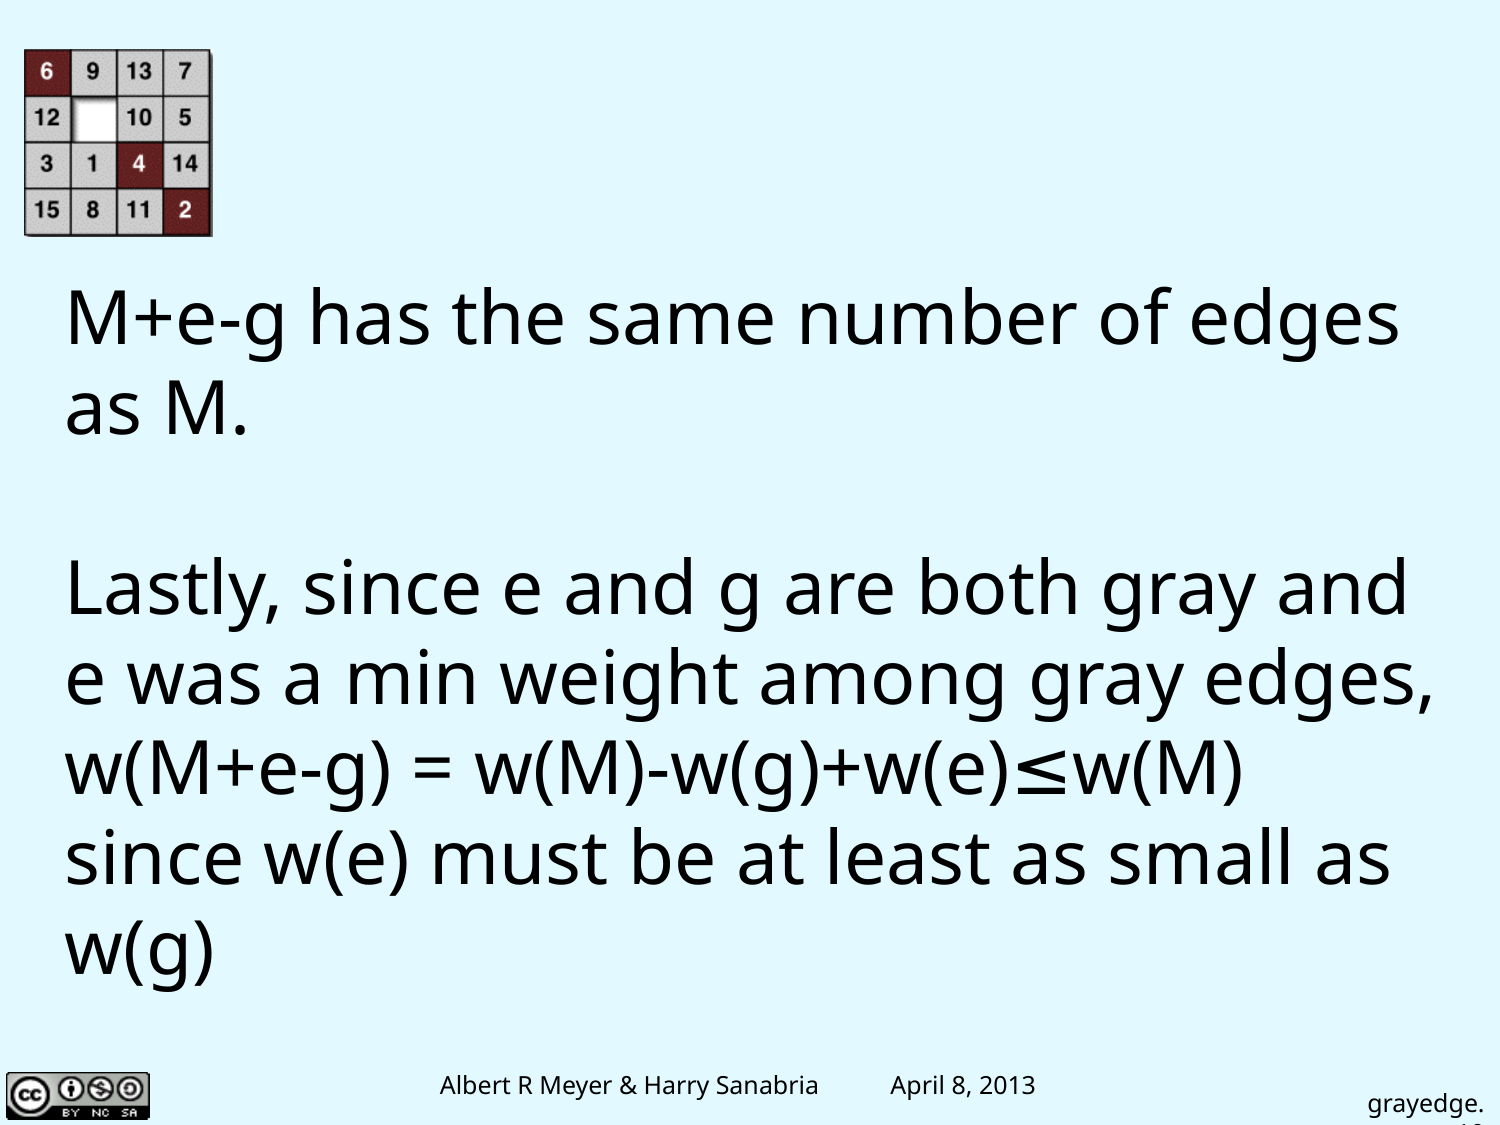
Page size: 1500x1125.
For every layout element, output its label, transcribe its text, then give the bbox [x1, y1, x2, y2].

text_box M+e-g has the same number of edges as M. Lastly, since e and g are both gray and e was a min weight among gray edges, w(M+e-g) = w(M)-w(g)+w(e)≤w(M) since w(e) must be at least as small as w(g) [49, 262, 1454, 998]
slide_number grayedge.10 [1327, 1079, 1500, 1125]
picture [6, 1072, 150, 1120]
picture [24, 49, 213, 237]
